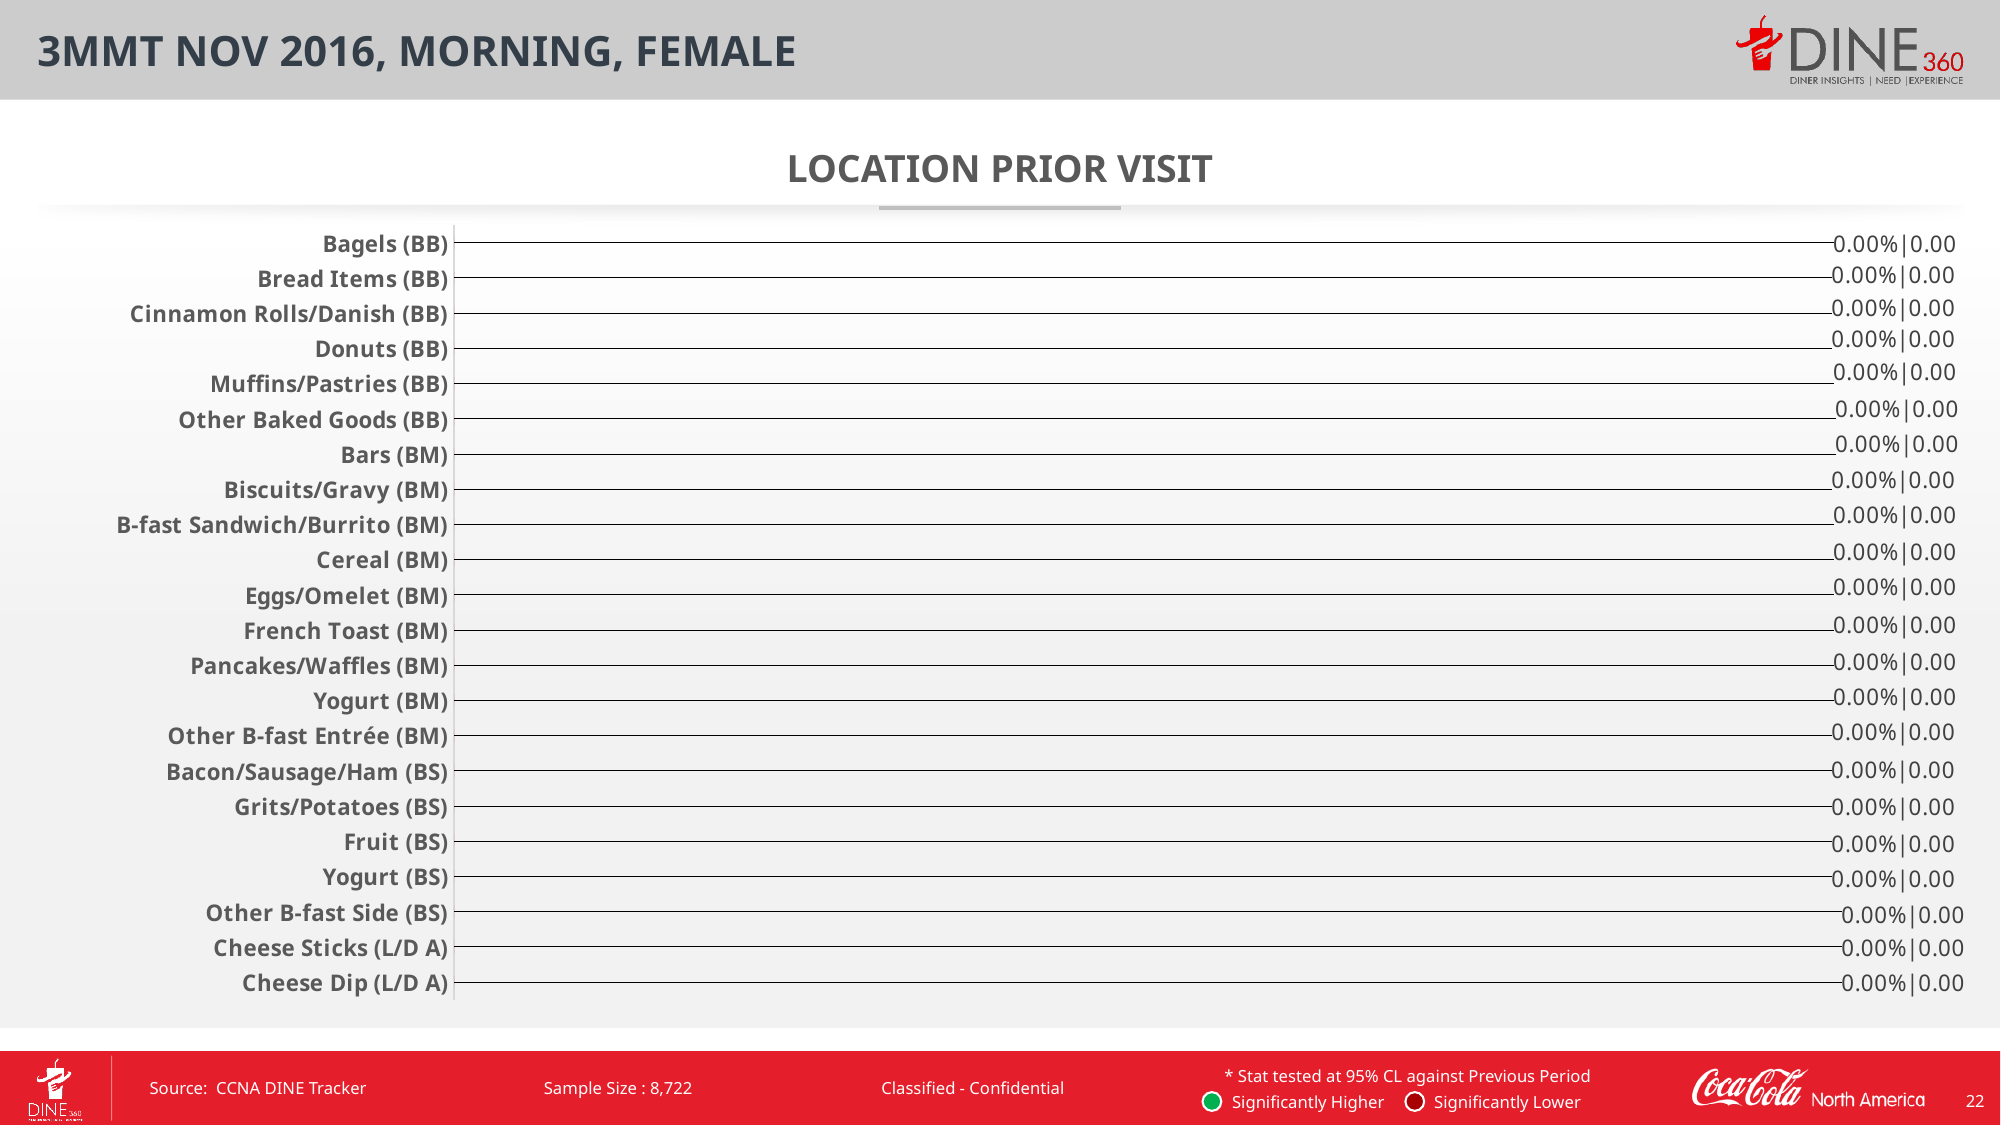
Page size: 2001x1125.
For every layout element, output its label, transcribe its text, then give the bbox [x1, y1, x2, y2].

text_box LOCATION PRIOR VISIT [24, 138, 1976, 182]
picture [22, 1053, 85, 1125]
chart [79, 242, 1966, 1016]
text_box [24, 182, 1976, 242]
text_box [0, 233, 2000, 1028]
picture [1736, 15, 1969, 86]
